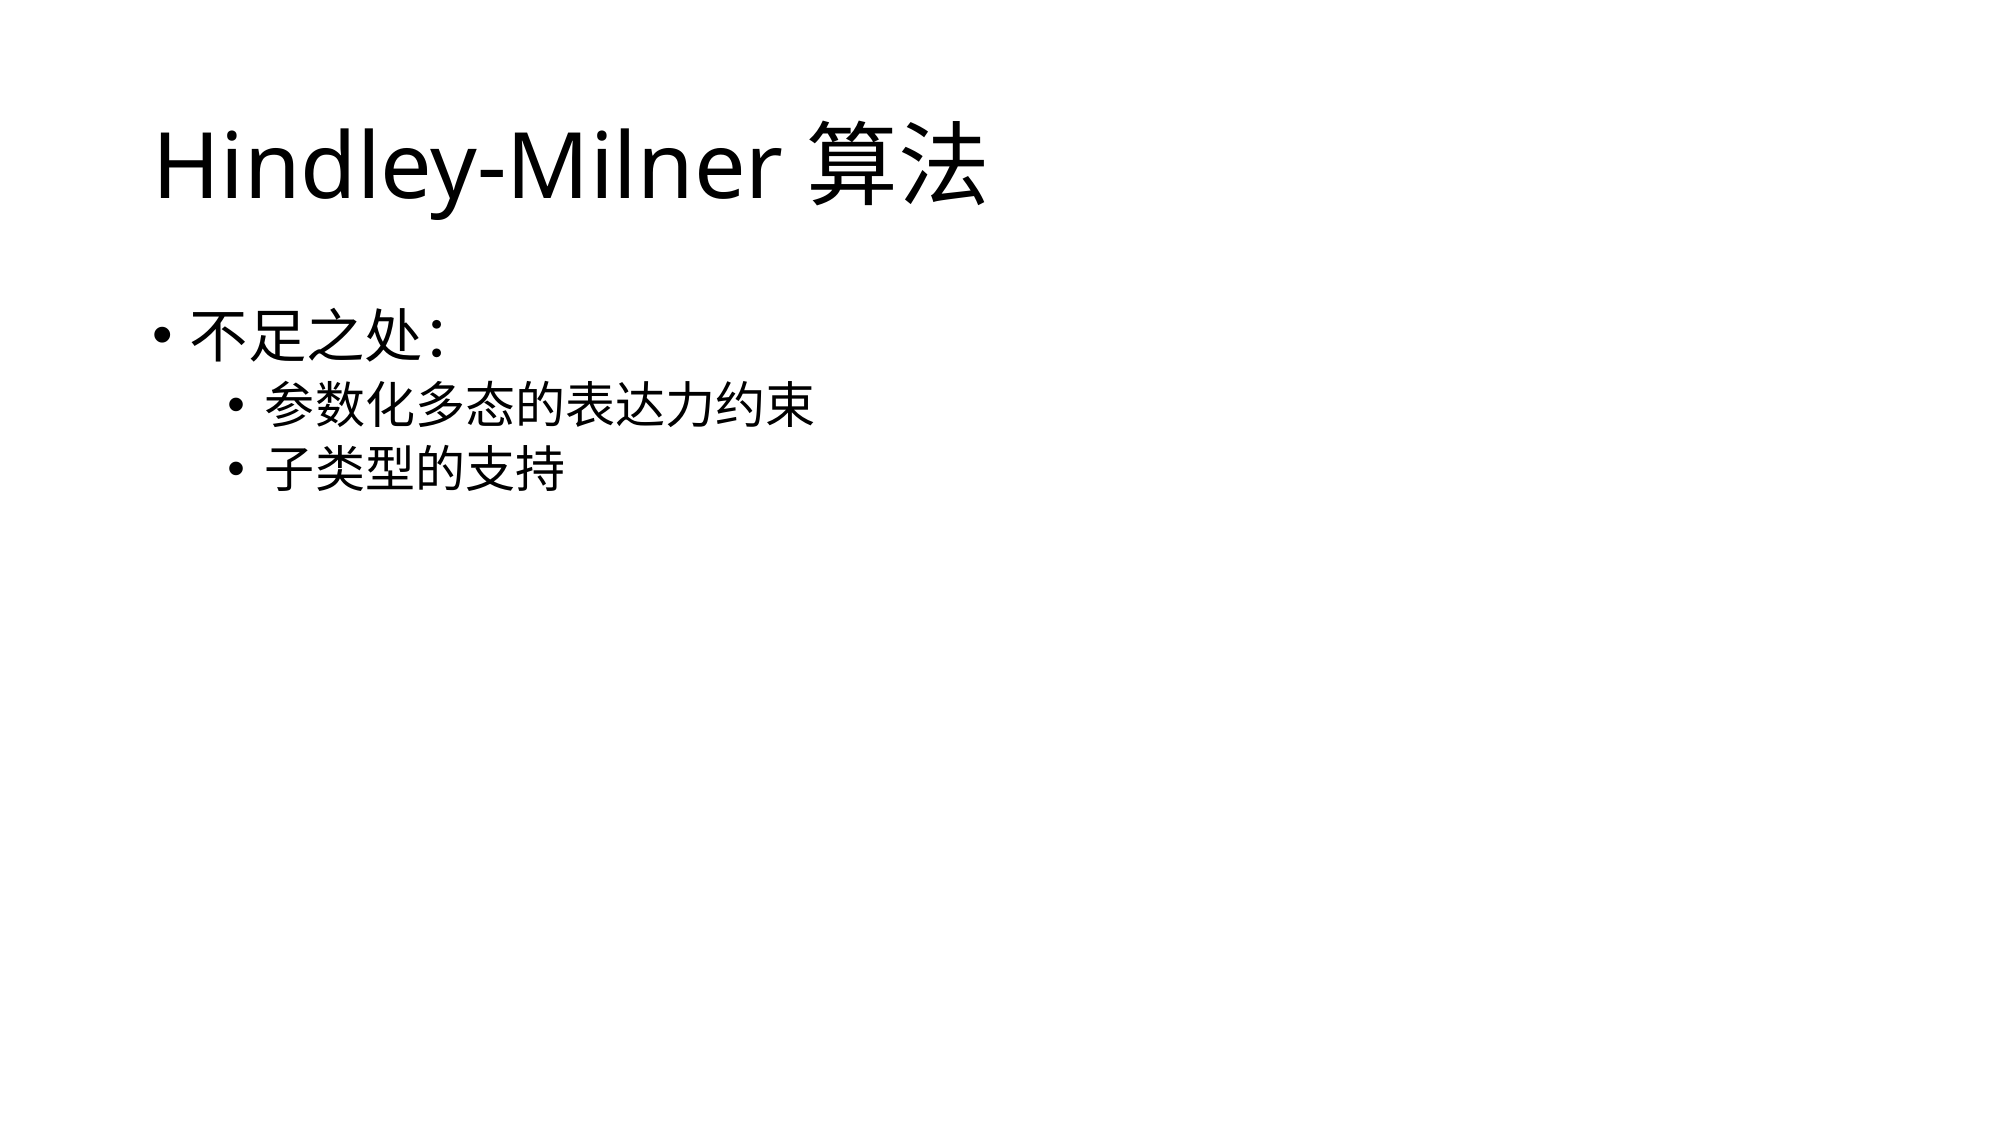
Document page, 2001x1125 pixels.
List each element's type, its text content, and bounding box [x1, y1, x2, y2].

title Hindley-Milner算法 [137, 59, 1863, 278]
list 不足之处： 参数化多态的表达力约束 子类型的支持 [137, 299, 1863, 1014]
